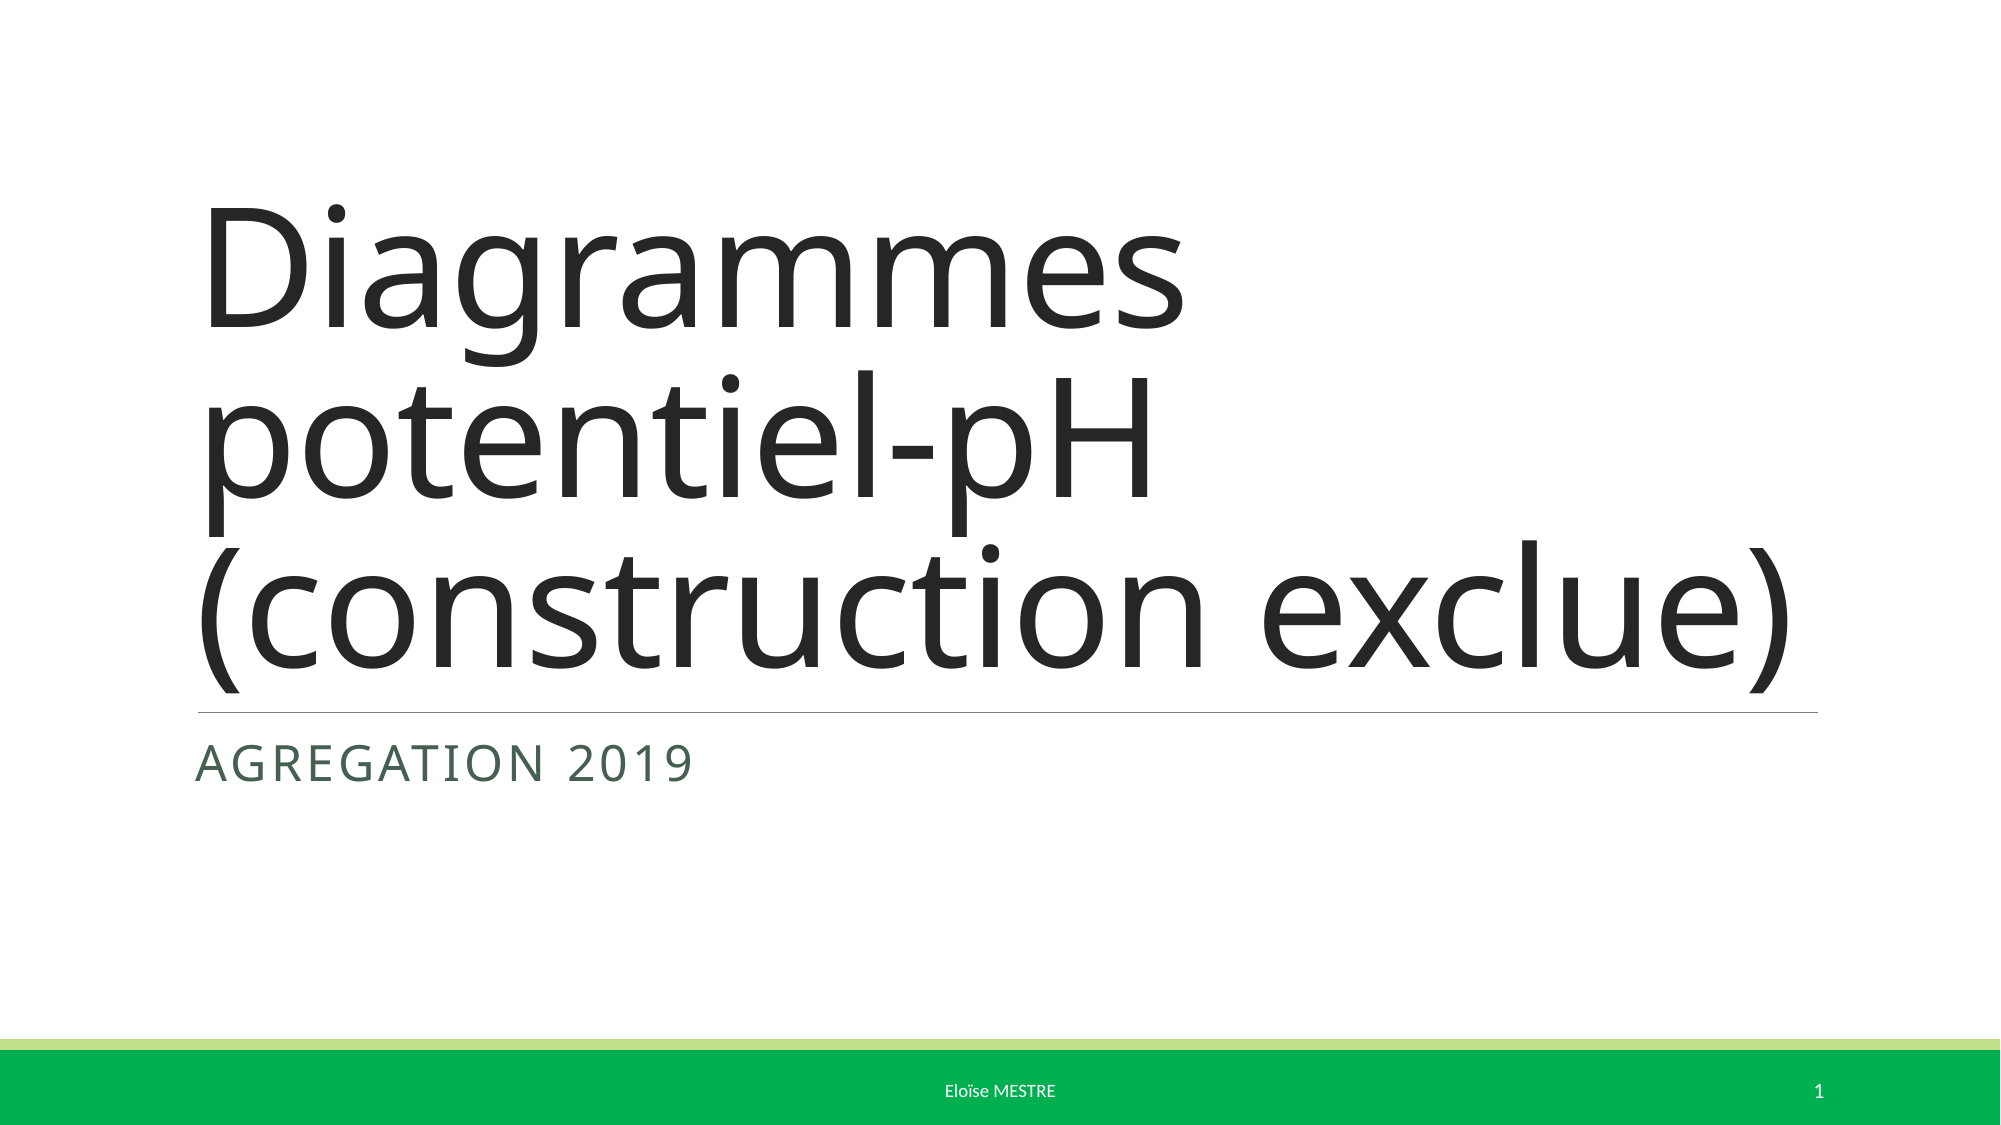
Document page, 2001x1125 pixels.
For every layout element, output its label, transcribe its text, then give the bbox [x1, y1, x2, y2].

title Diagrammes potentiel-pH (construction exclue) [180, 124, 1830, 710]
slide_number 1 [1624, 1059, 1840, 1120]
subtitle AGREGATION 2019 [180, 730, 1831, 919]
footer Eloïse Mestre [604, 1059, 1396, 1120]
